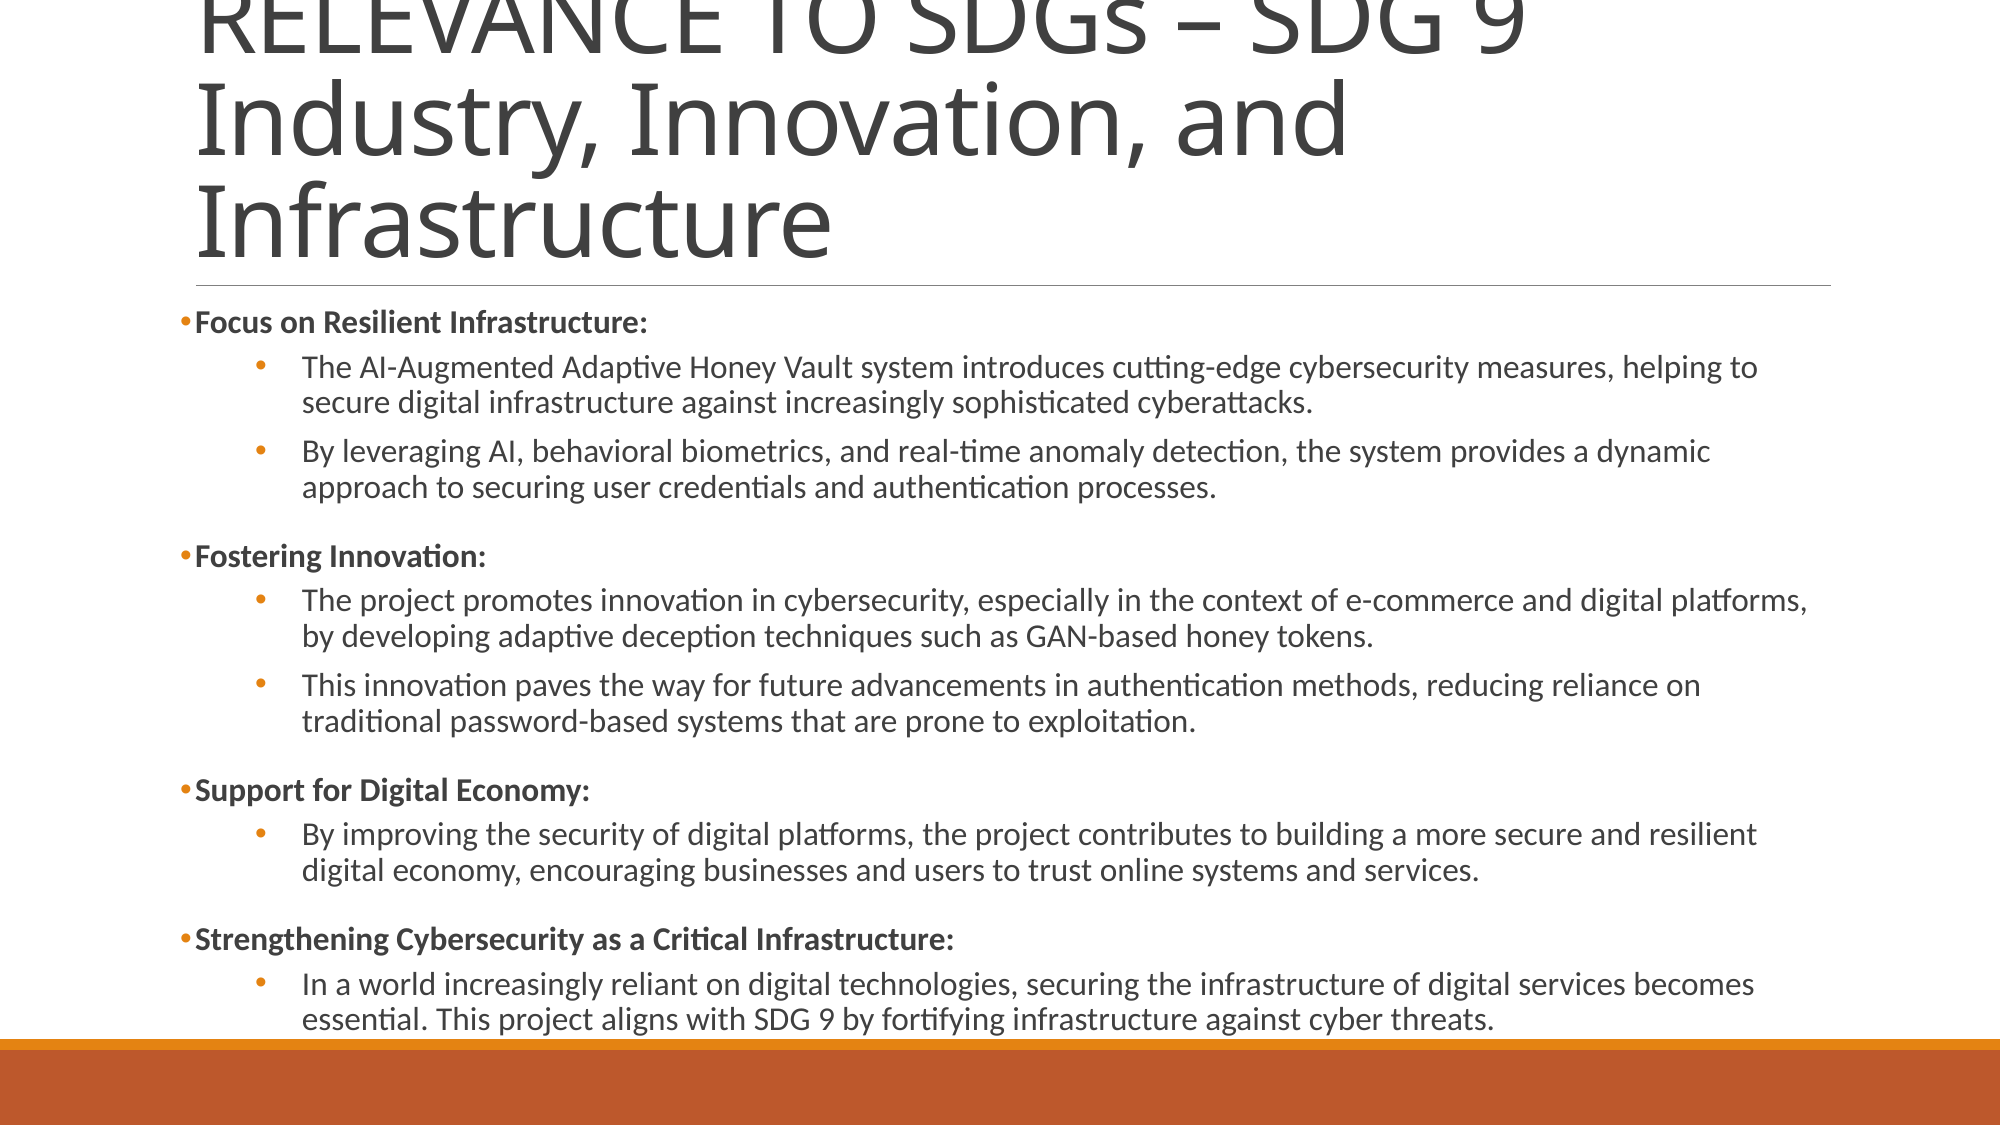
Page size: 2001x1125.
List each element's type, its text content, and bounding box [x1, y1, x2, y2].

title RELEVANCE TO SDGs – SDG 9 Industry, Innovation, and Infrastructure [180, 47, 1830, 285]
list Focus on Resilient Infrastructure: The AI-Augmented Adaptive Honey Vault system introduces cutting-edge cybersecurity measures, helping to secure digital infrastructure against increasingly sophisticated cyberattacks. By leveraging AI, behavioral biometrics, and real-time anomaly detection, the system provides a dynamic approach to securing user credentials and authentication processes. Fostering Innovation: The project promotes innovation in cybersecurity, especially in the context of e-commerce and digital platforms, by developing adaptive deception techniques such as GAN-based honey tokens. This innovation paves the way for future advancements in authentication methods, reducing reliance on traditional password-based systems that are prone to exploitation. Support for Digital Economy: By improving the security of digital platforms, the project contributes to building a more secure and resilient digital economy, encouraging businesses and users to trust online systems and services. Strengthening Cybersecurity as a Critical Infrastructure: In a world increasingly reliant on digital technologies, securing the infrastructure of digital services becomes essential. This project aligns with SDG 9 by fortifying infrastructure against cyber threats. [180, 297, 1830, 1033]
